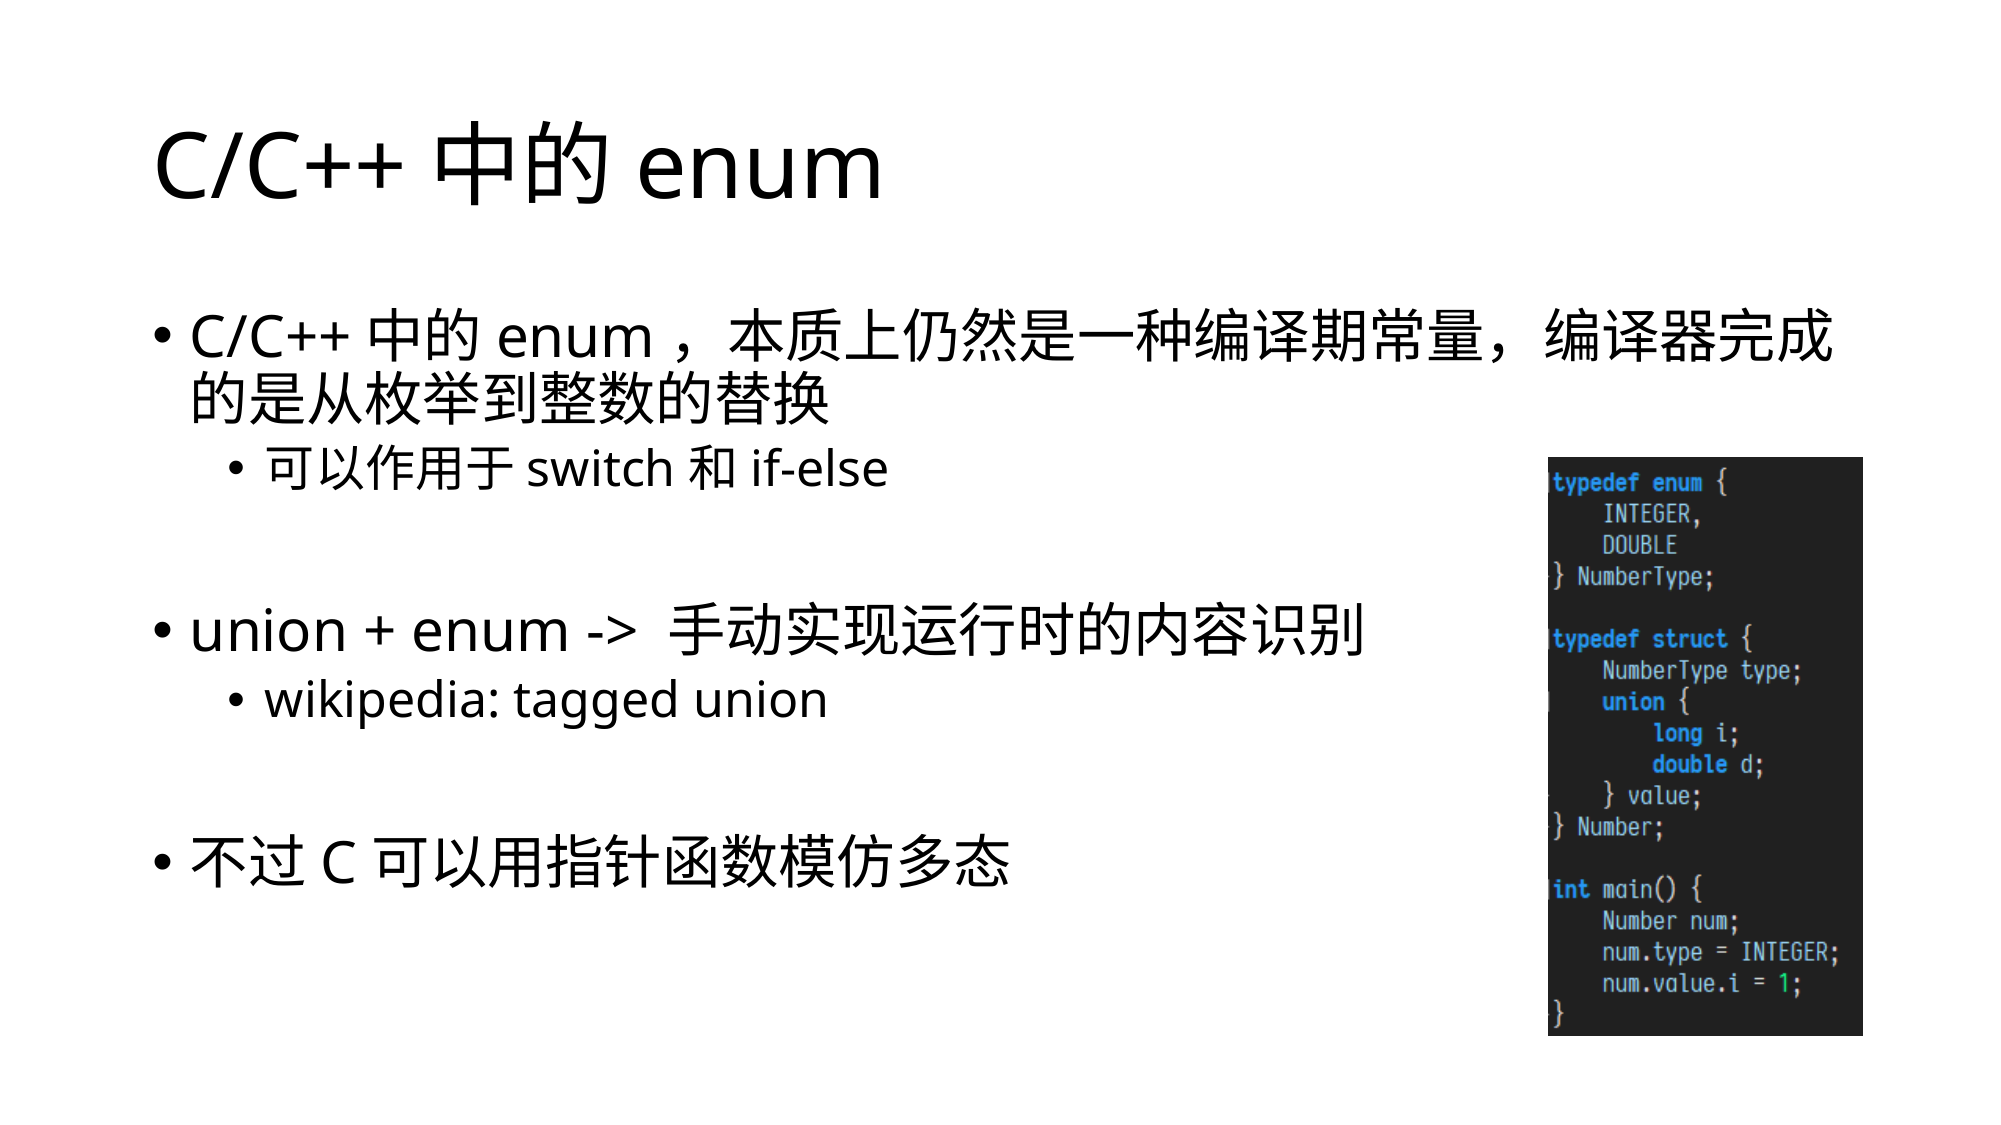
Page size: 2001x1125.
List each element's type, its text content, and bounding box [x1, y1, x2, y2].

picture [1548, 457, 1863, 1036]
title C/C++中的enum [137, 59, 1863, 278]
list C/C++中的enum，本质上仍然是一种编译期常量，编译器完成的是从枚举到整数的替换 可以作用于switch和if-else union + enum -> 手动实现运行时的内容识别 wikipedia: tagged union 不过C可以用指针函数模仿多态 [137, 299, 1863, 1014]
